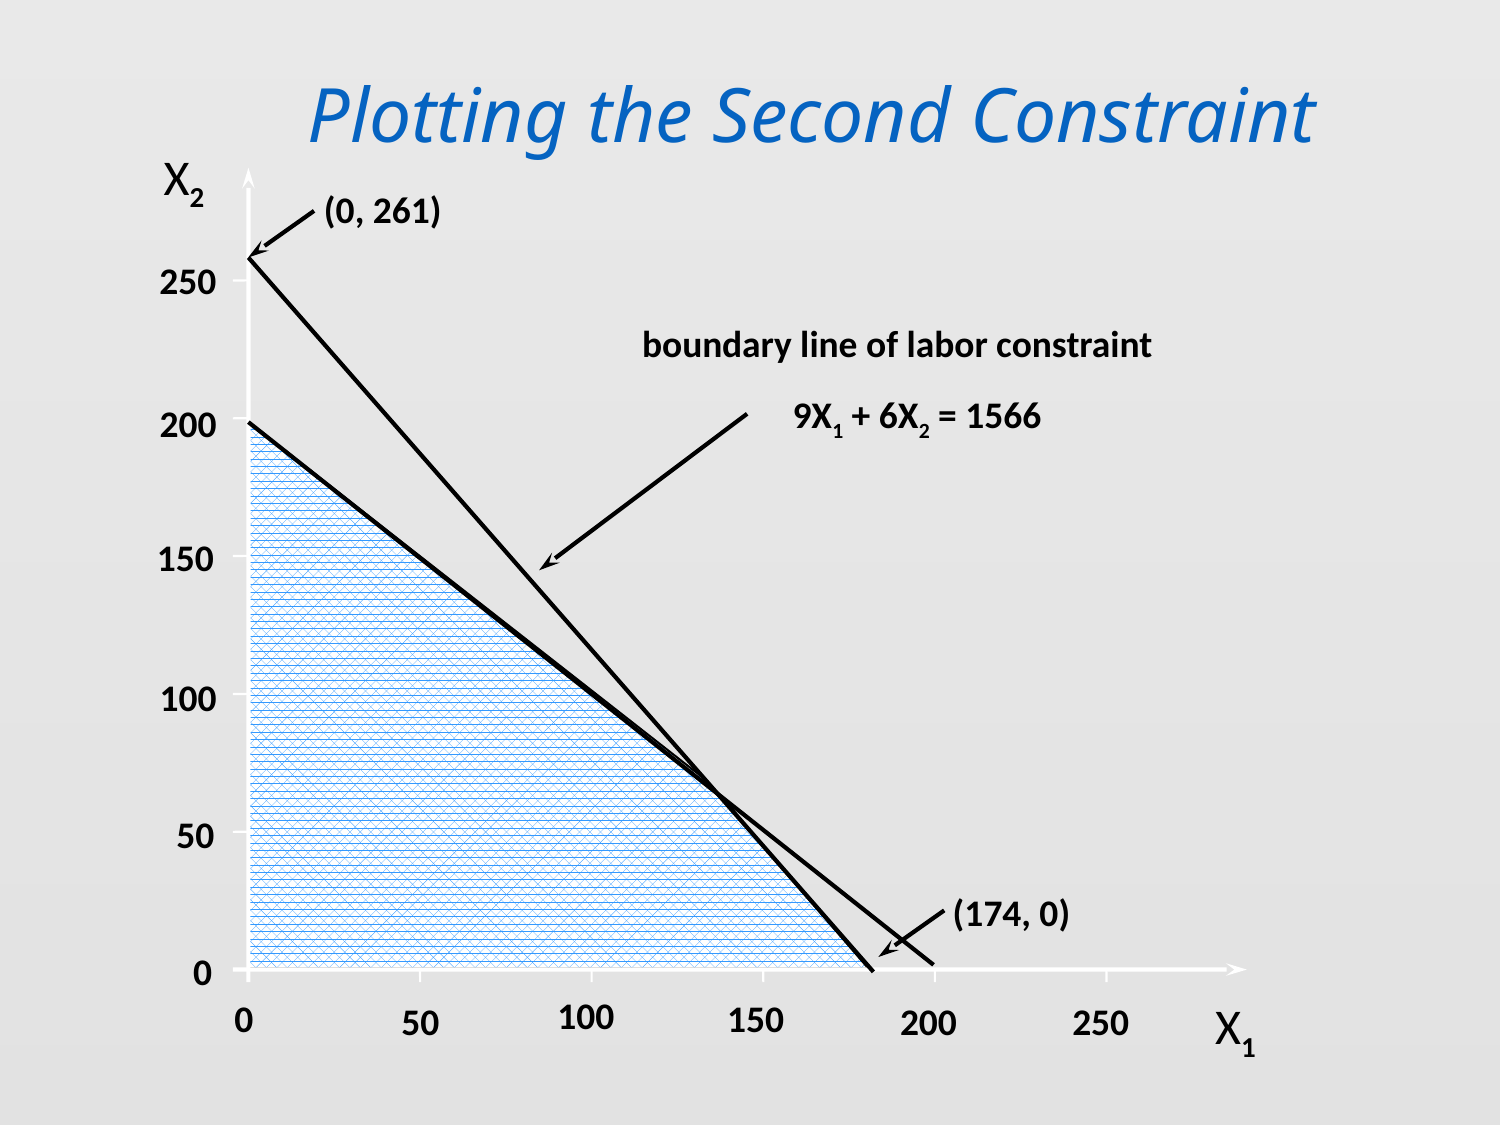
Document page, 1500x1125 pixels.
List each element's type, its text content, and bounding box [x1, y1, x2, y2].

text_box Plotting the Second Constraint [224, 62, 1400, 163]
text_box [141, 137, 1363, 1063]
